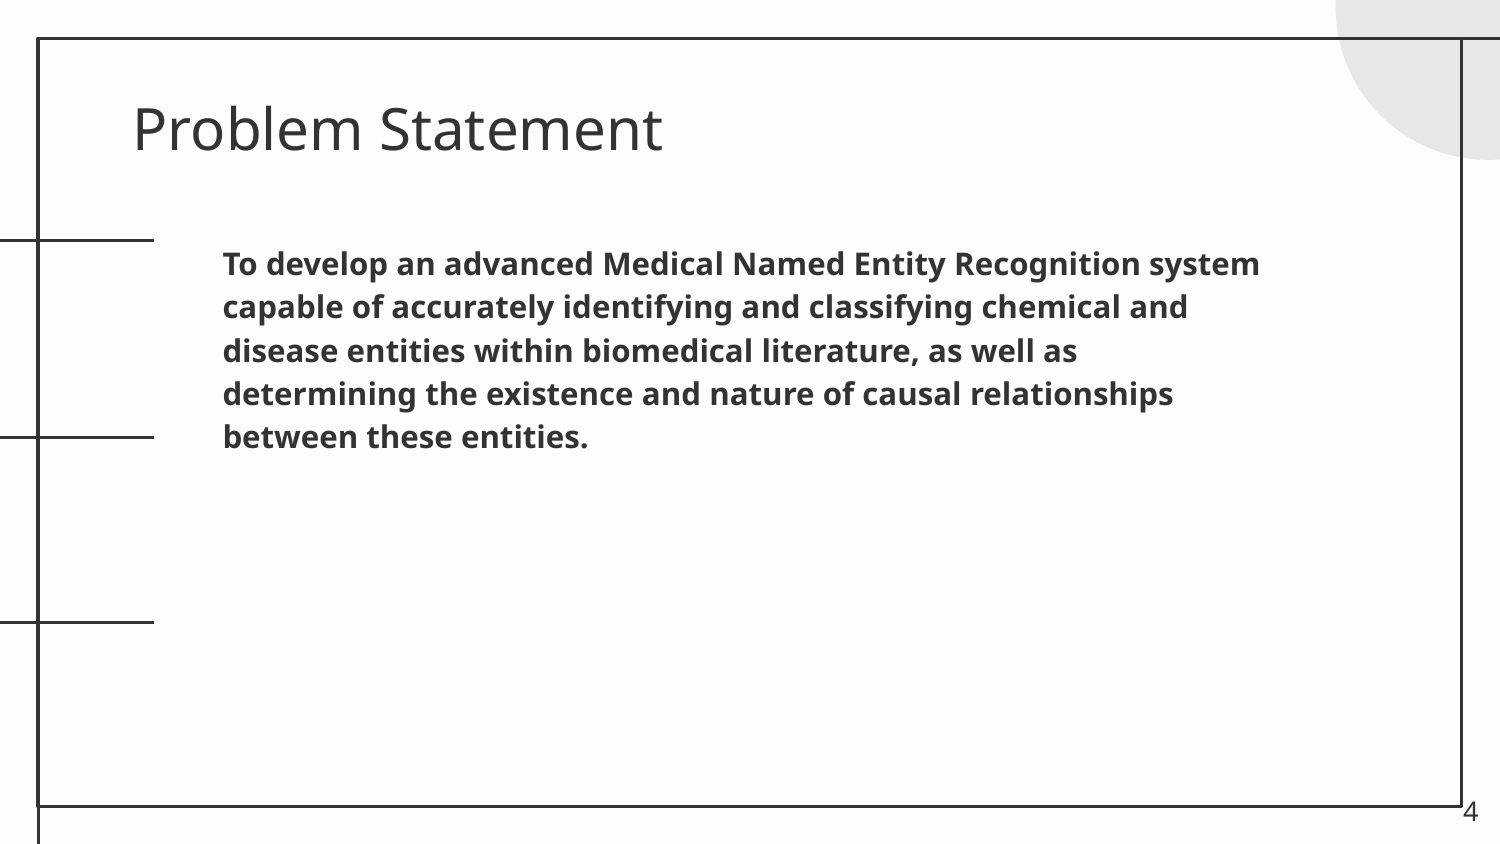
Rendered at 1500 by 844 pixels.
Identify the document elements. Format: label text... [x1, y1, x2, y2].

title Problem Statement [117, 77, 1383, 172]
subtitle To develop an advanced Medical Named Entity Recognition system capable of accurately identifying and classifying chemical and disease entities within biomedical literature, as well as determining the existence and nature of causal relationships between these entities. [207, 224, 1293, 470]
slide_number ‹#› [1403, 779, 1494, 844]
